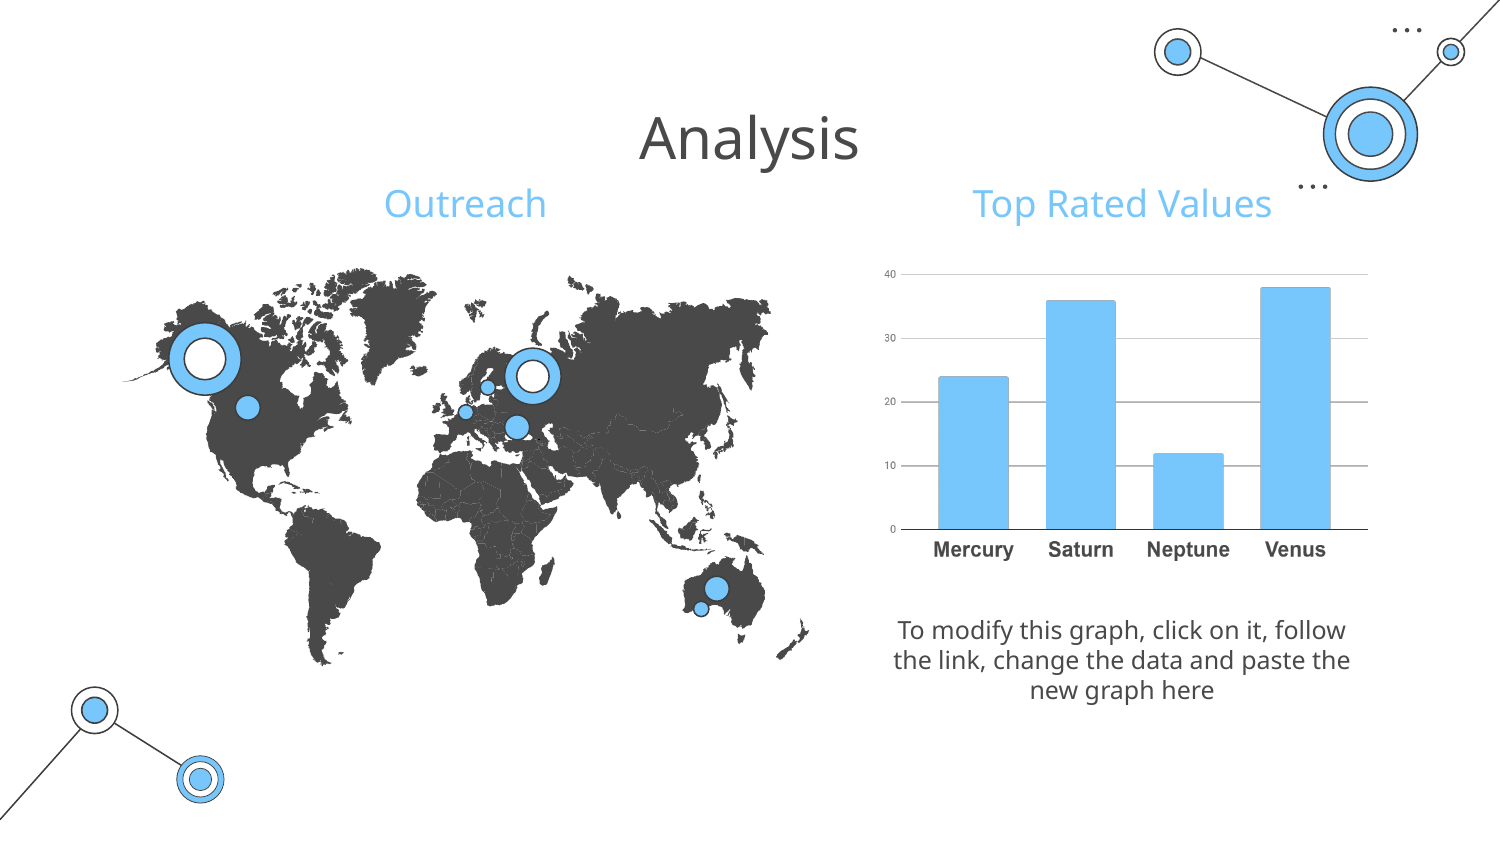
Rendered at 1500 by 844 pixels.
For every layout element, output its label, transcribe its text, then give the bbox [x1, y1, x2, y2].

picture [861, 253, 1384, 577]
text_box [504, 347, 562, 405]
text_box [168, 322, 242, 396]
text_box Outreach [206, 165, 725, 222]
text_box To modify this graph, click on it, follow the link, change the data and paste the new graph here [863, 600, 1382, 736]
text_box Top Rated Values [863, 165, 1382, 222]
title Analysis [118, 86, 1382, 181]
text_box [121, 267, 810, 667]
